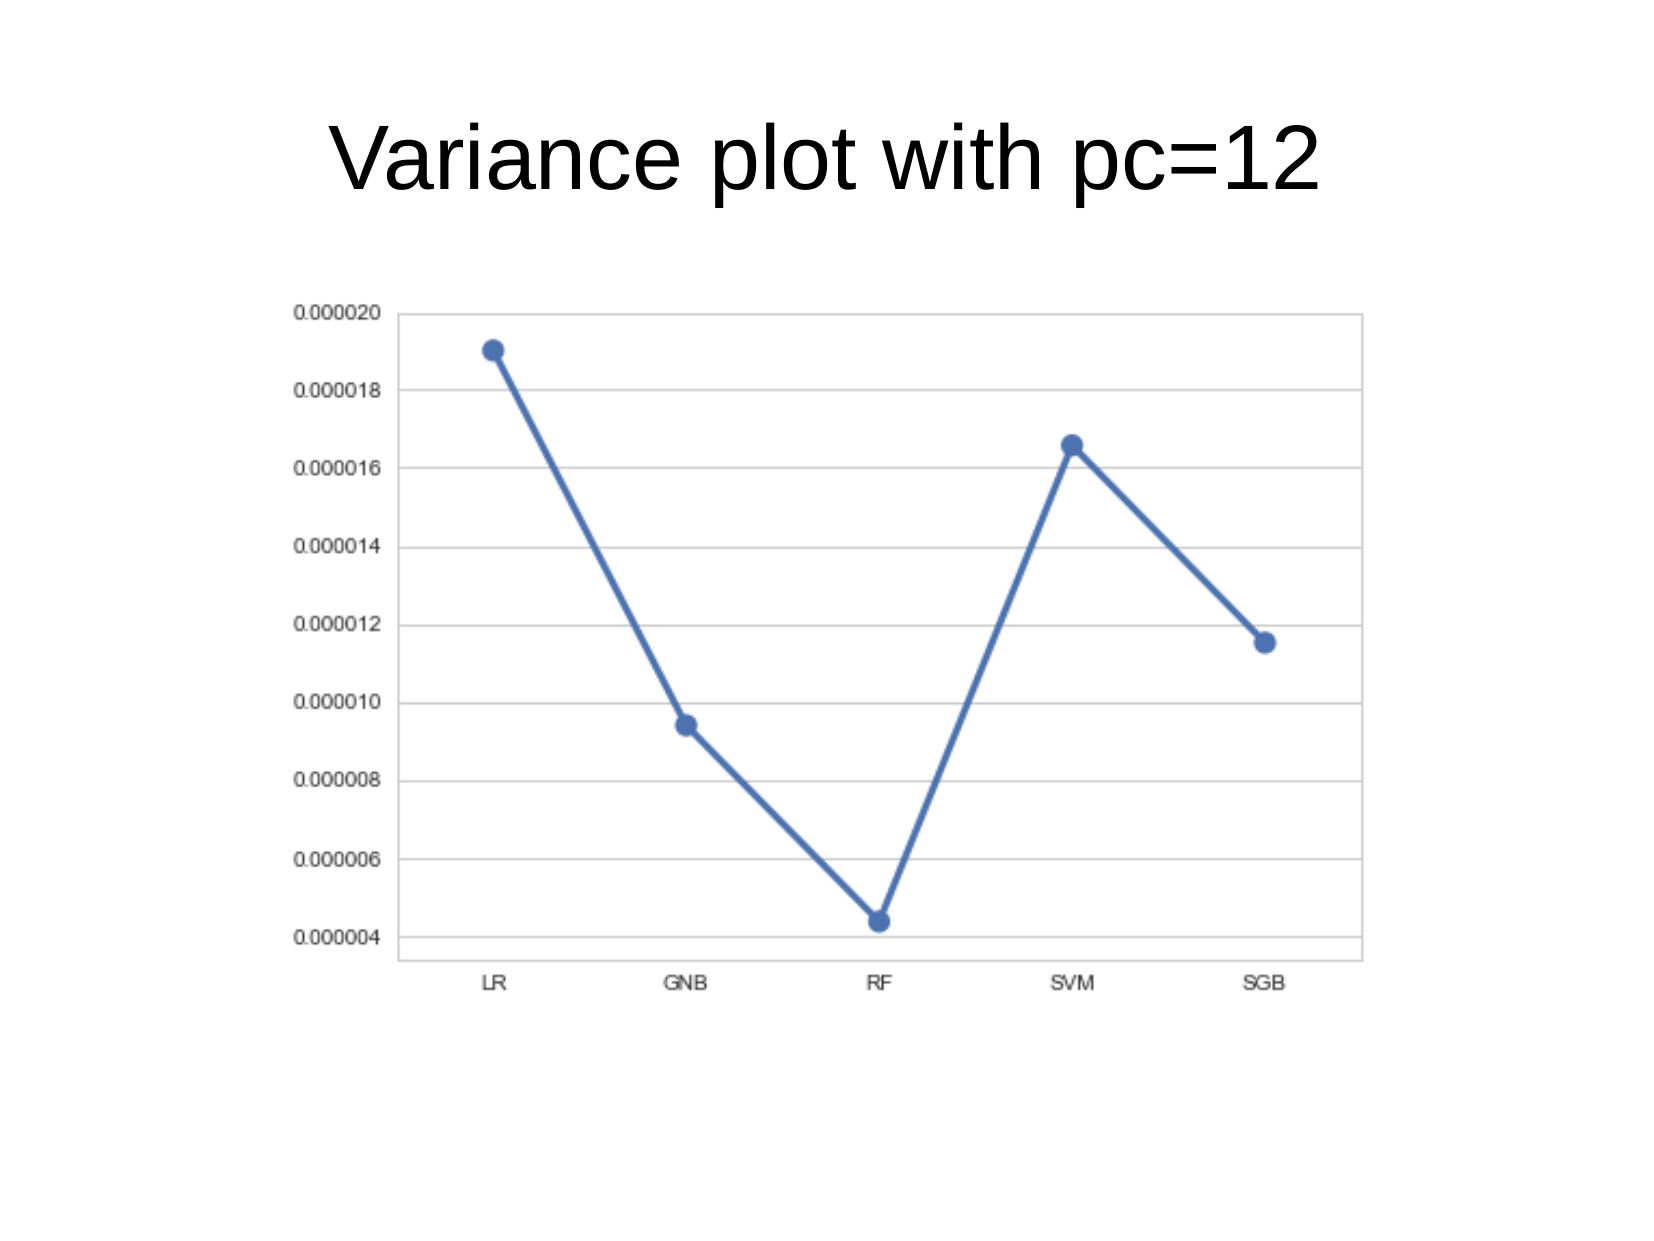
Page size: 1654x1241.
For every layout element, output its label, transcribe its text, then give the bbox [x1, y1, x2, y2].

picture [276, 289, 1377, 1010]
text_box Variance plot with pc=12 [82, 49, 1571, 257]
